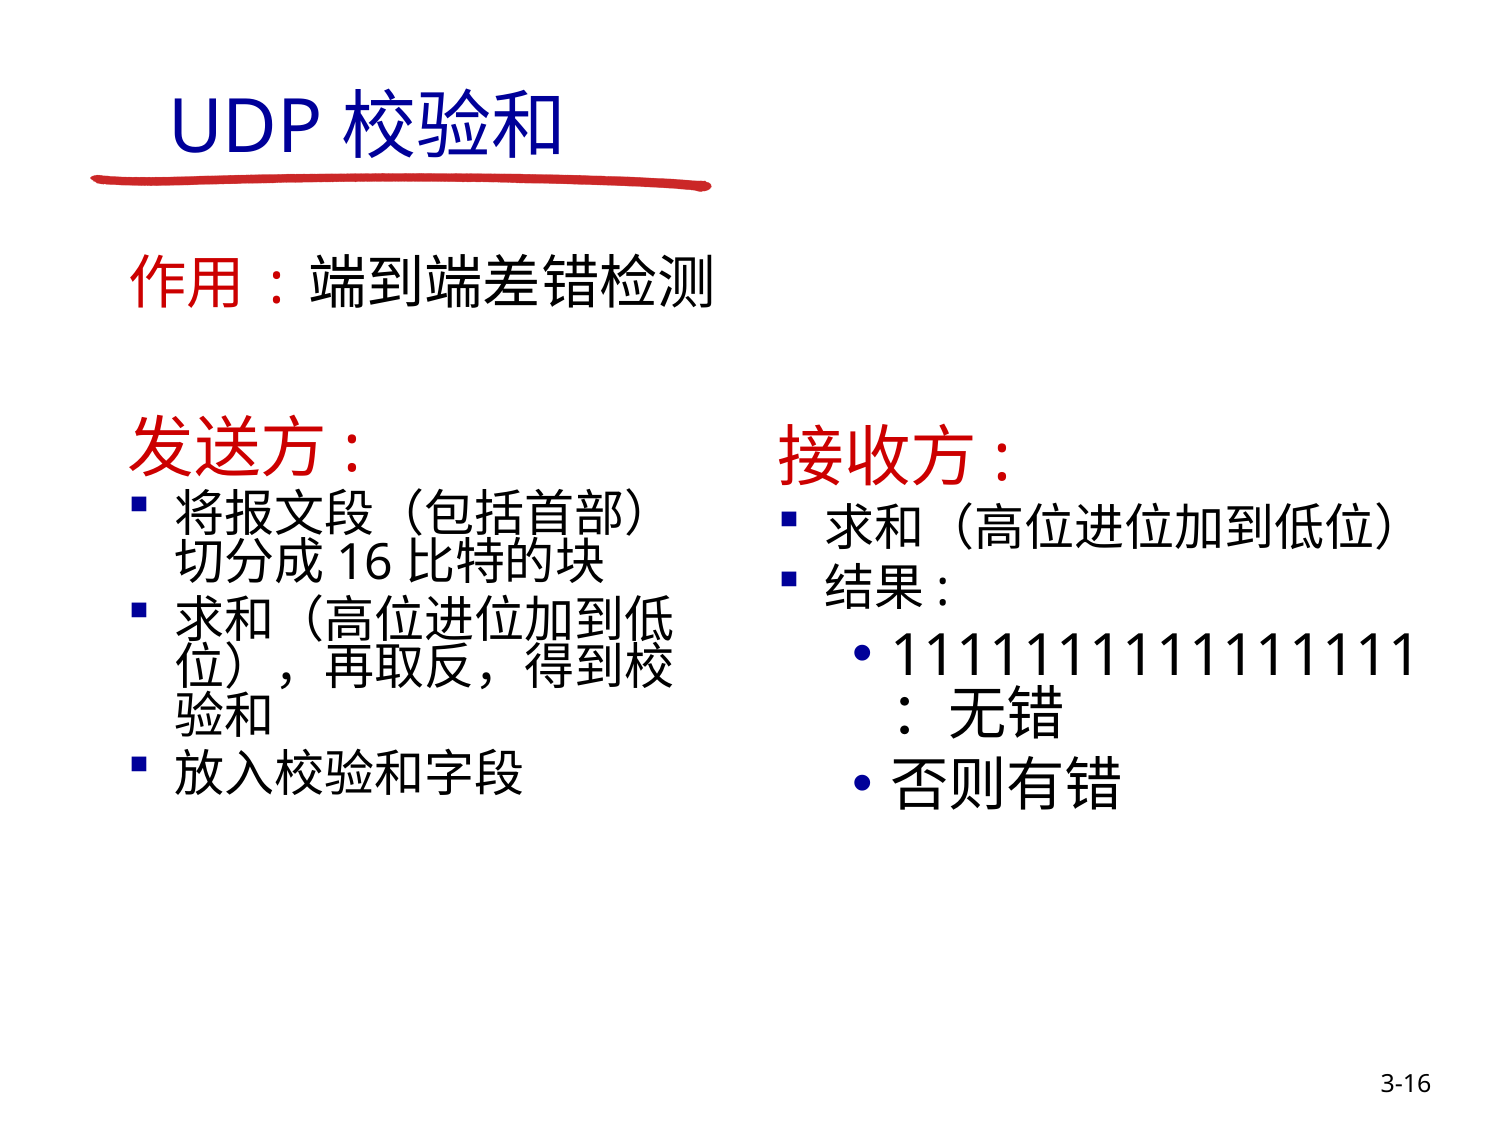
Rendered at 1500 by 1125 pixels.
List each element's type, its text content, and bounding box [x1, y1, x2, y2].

text_box 作用:端到端差错检测 [114, 248, 1414, 388]
list 接收方: 求和（高位进位加到低位） 结果: 1111111111111111：无错 否则有错 [762, 418, 1477, 954]
list 发送方: 将报文段（包括首部）切分成16比特的块 求和（高位进位加到低位），再取反，得到校验和 放入校验和字段 [112, 419, 713, 993]
picture [87, 168, 718, 198]
slide_number 3-16 [1365, 1060, 1477, 1106]
title UDP校验和 [153, 28, 1429, 216]
